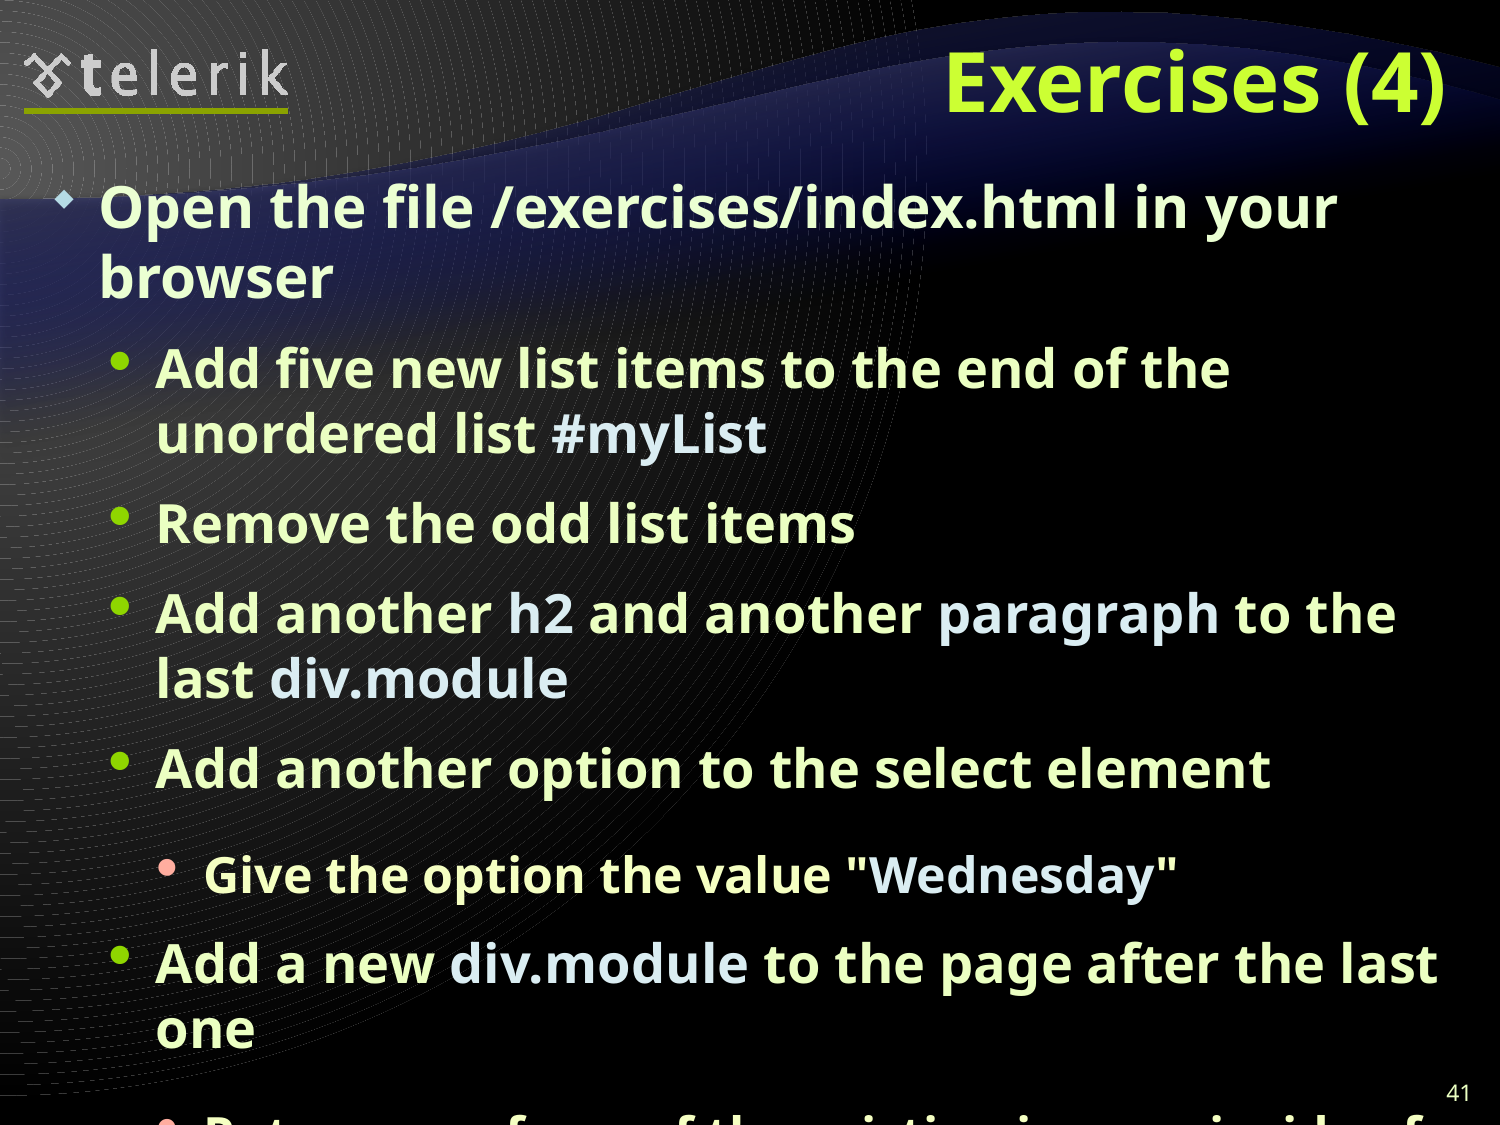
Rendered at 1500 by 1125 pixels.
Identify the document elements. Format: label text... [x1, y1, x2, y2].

picture [24, 49, 288, 114]
slide_number 41 [1412, 1074, 1488, 1113]
list Open the file /exercises/index.html in your browser Add five new list items to the end of the unordered list #myList Remove the odd list items Add another h2 and another paragraph to the last div.module Add another option to the select element Give the option the value "Wednesday" Add a new div.module to the page after the last one Put a copy of one of the existing images inside of it [37, 162, 1463, 1088]
title Exercises (4) [300, 12, 1463, 162]
